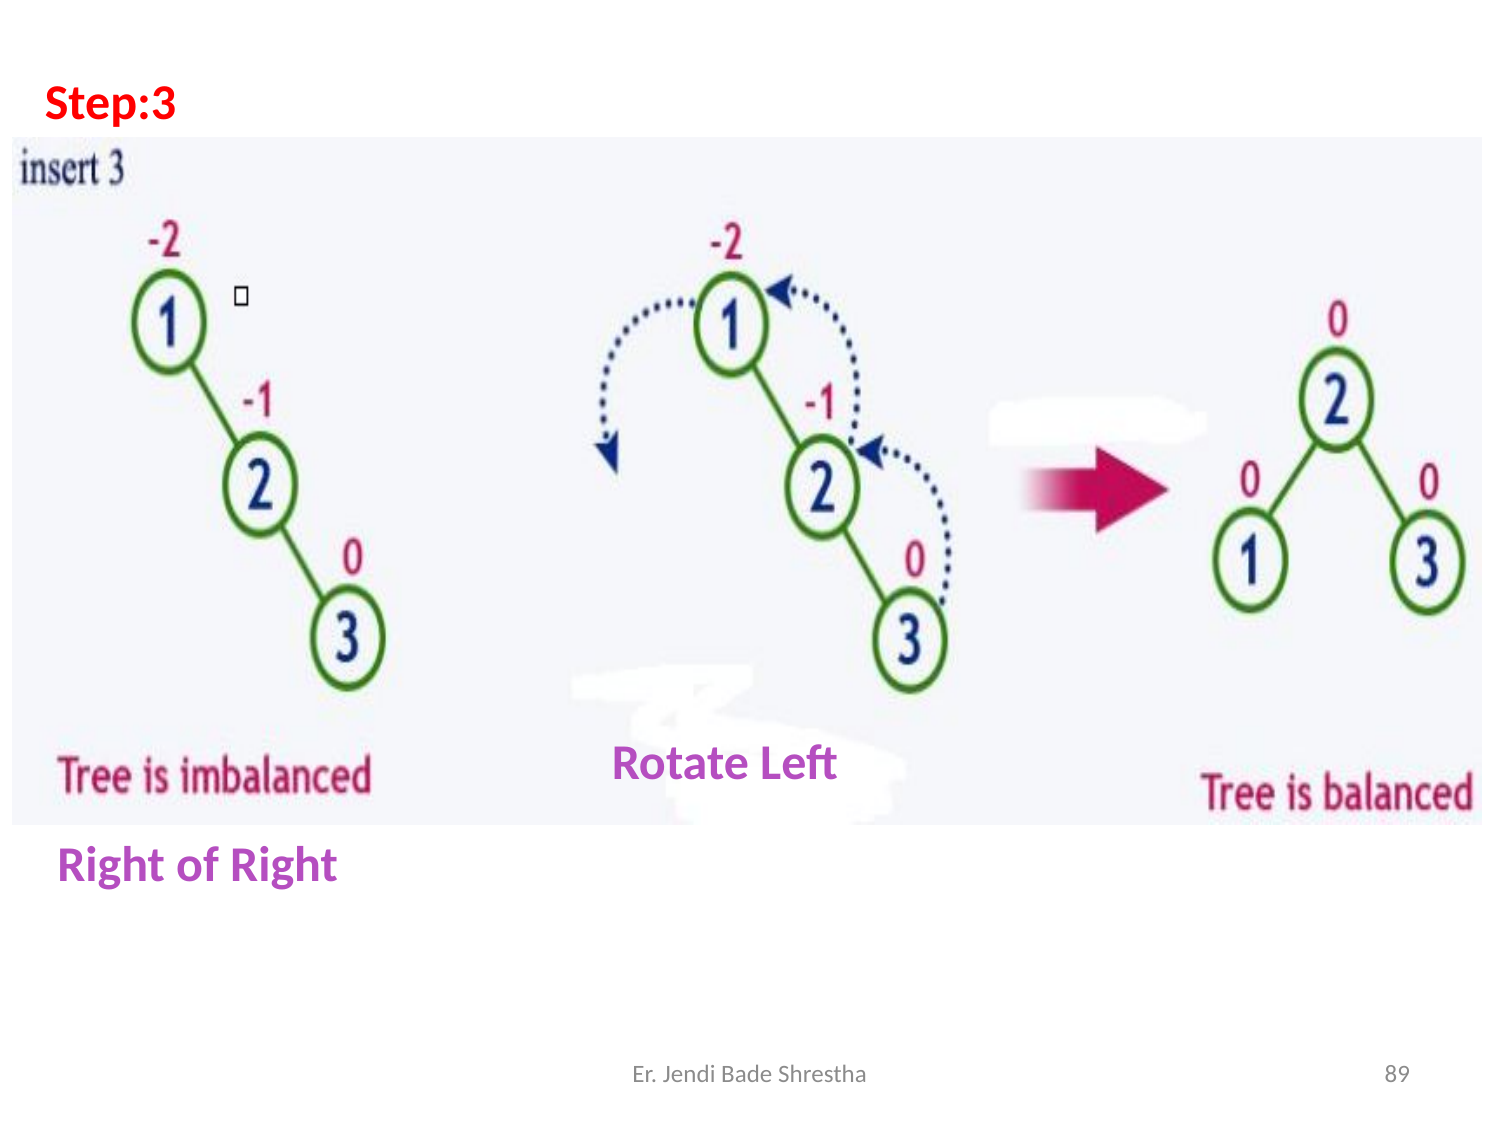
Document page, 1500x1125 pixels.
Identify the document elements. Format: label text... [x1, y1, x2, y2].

picture [12, 137, 1482, 825]
slide_number 89 [1074, 1042, 1425, 1103]
text_box Step:3 [30, 62, 593, 137]
text_box Right of Right [42, 825, 425, 899]
footer Er. Jendi Bade Shrestha [512, 1042, 988, 1103]
